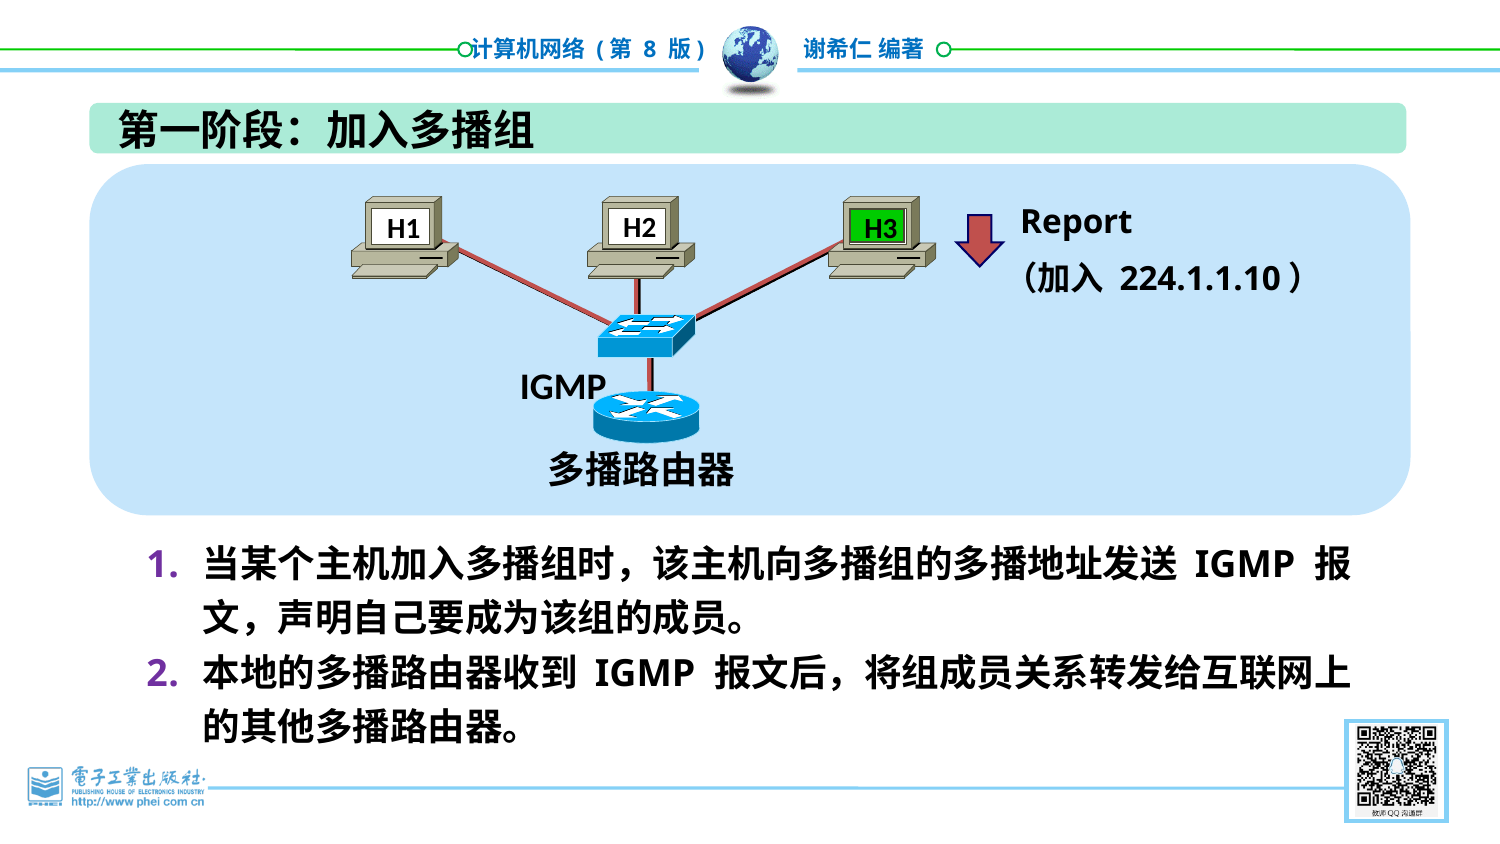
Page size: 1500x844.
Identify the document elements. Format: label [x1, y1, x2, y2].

picture [23, 764, 208, 809]
picture [1355, 724, 1438, 817]
text_box [89, 96, 1407, 161]
picture [720, 24, 780, 100]
text_box [87, 162, 1413, 518]
text_box [85, 523, 1403, 755]
